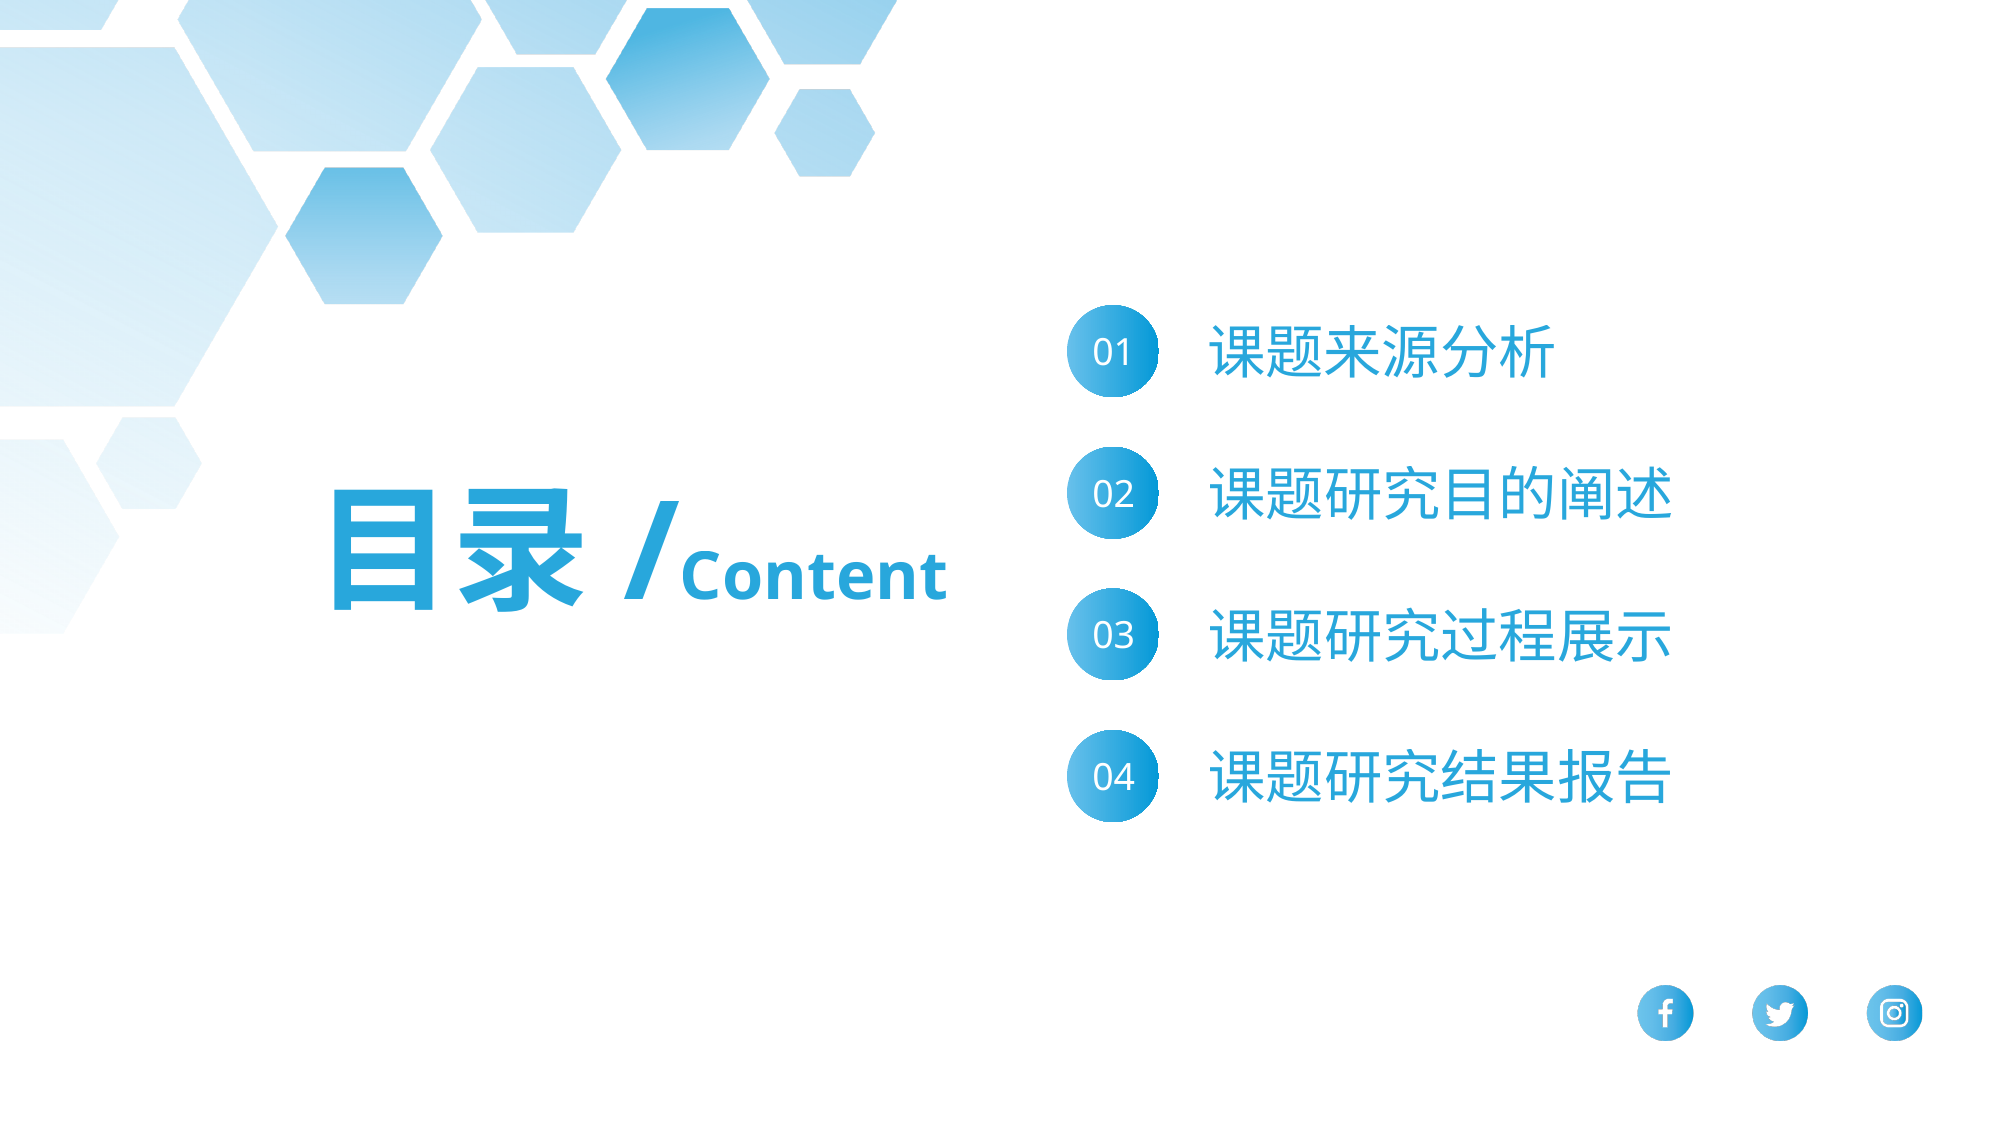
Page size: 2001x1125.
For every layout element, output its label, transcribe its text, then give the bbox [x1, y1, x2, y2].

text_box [1066, 305, 1159, 398]
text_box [1066, 446, 1159, 539]
picture [1637, 985, 1923, 1041]
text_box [1066, 588, 1159, 681]
text_box 目录/Content [300, 454, 964, 635]
text_box 课题研究目的阐述 [1192, 449, 1689, 535]
text_box 课题研究过程展示 [1192, 591, 1689, 677]
text_box 课题研究结果报告 [1192, 733, 1689, 818]
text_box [1066, 730, 1159, 823]
picture [0, 0, 982, 634]
text_box 课题来源分析 [1192, 308, 1572, 394]
